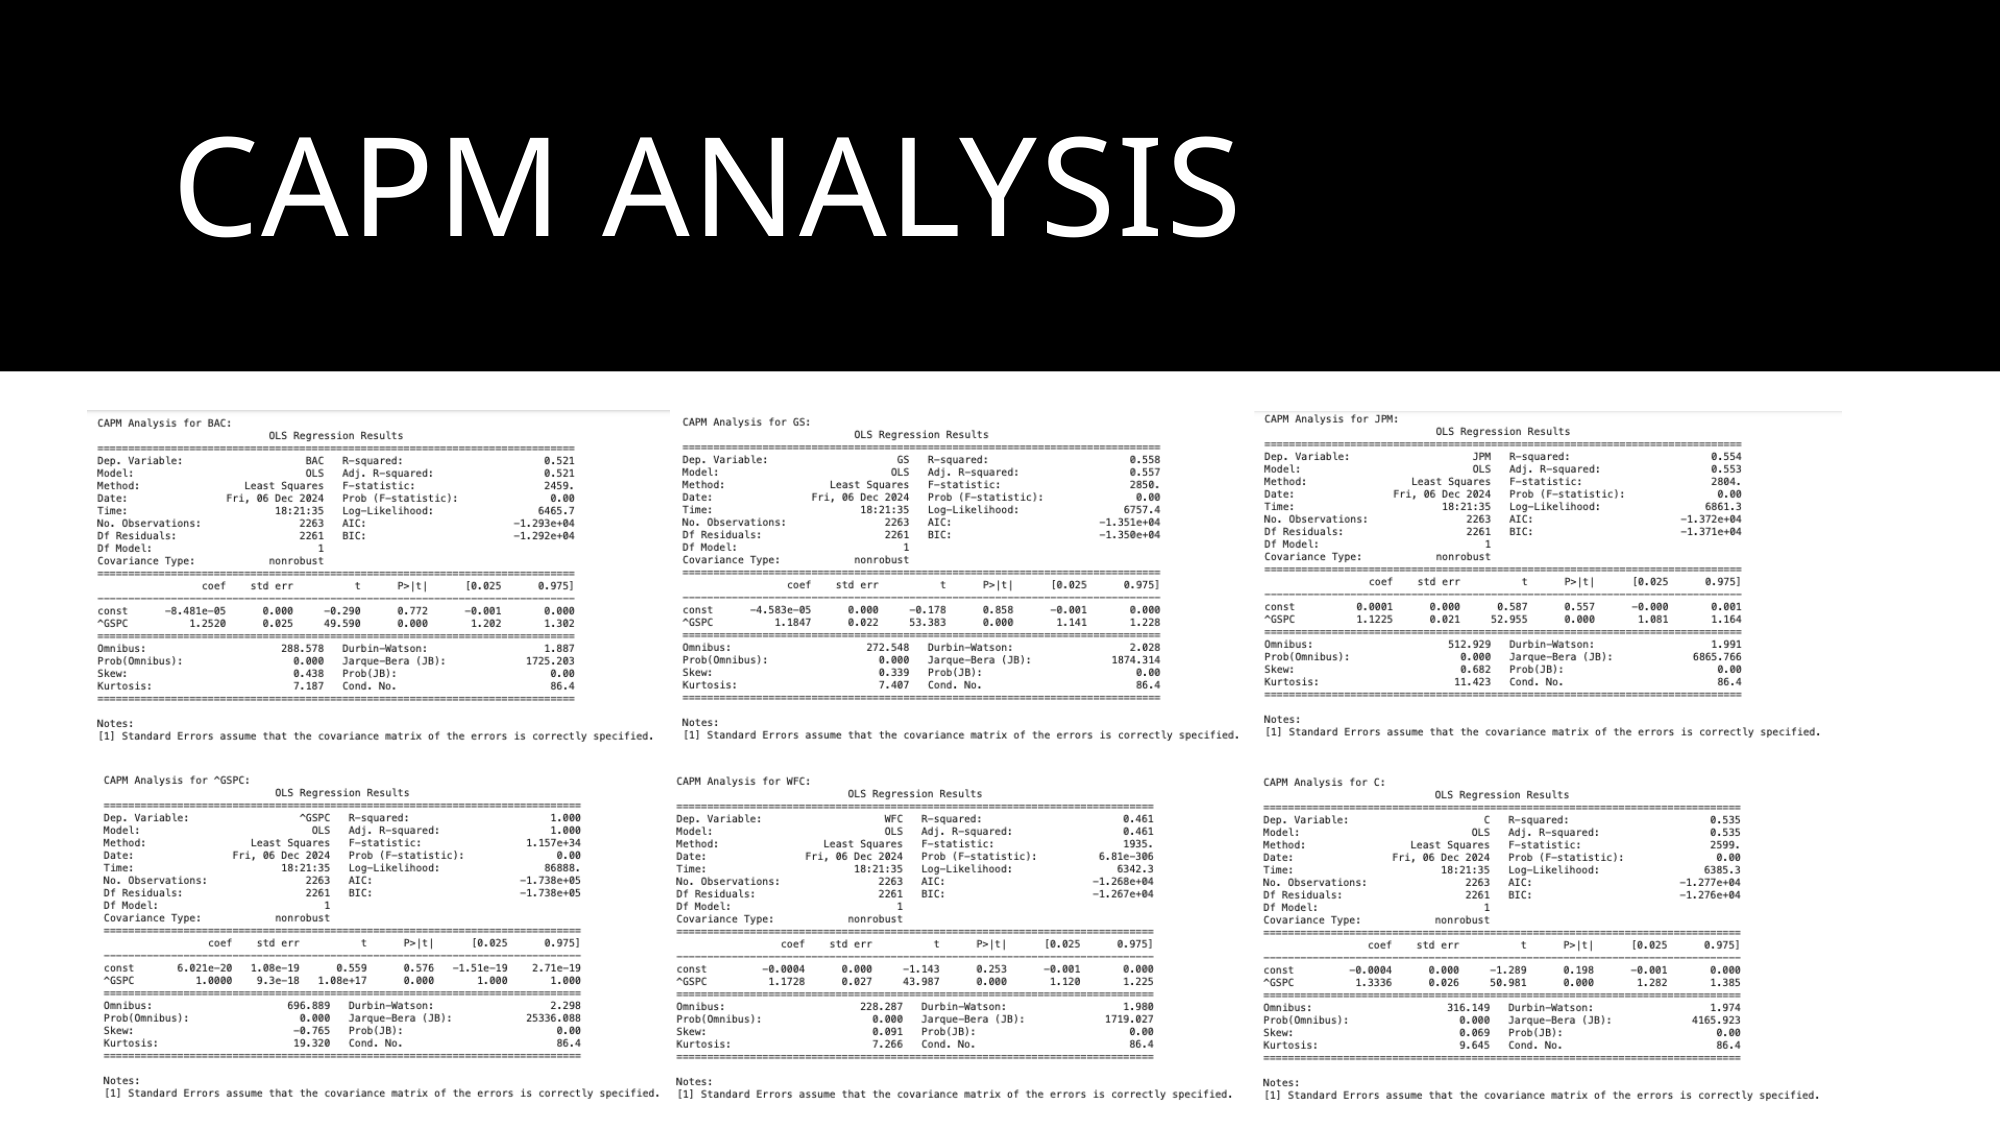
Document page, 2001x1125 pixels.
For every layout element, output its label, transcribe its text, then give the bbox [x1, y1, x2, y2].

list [87, 765, 666, 1104]
picture [666, 765, 1842, 1104]
picture [87, 410, 1842, 749]
title Capm analysis [157, 52, 1842, 332]
